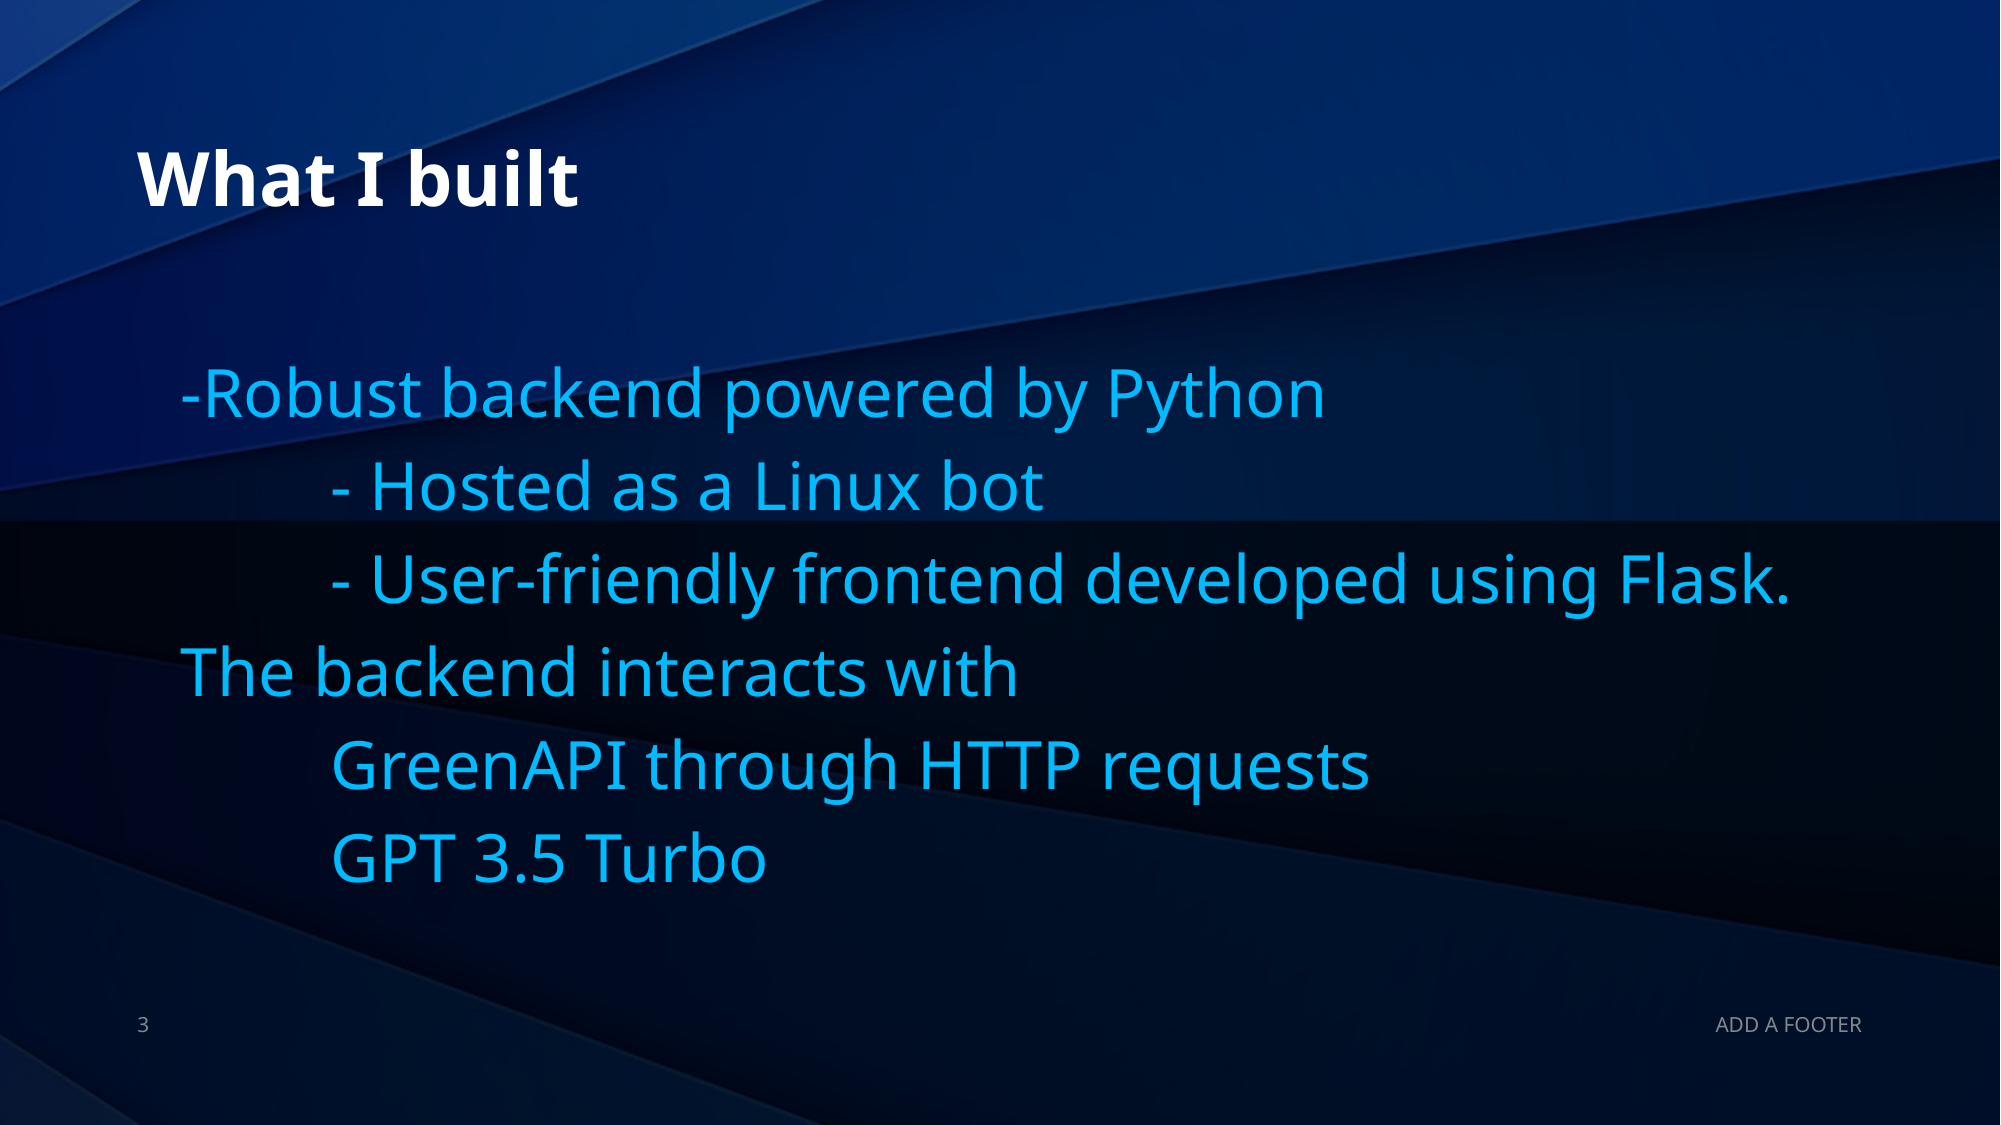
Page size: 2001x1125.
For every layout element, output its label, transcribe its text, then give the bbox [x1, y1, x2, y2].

footer ADD A FOOTER [1187, 1011, 1863, 1044]
list -Robust backend powered by Python - Hosted as a Linux bot - User-friendly frontend developed using Flask. The backend interacts with GreenAPI through HTTP requests GPT 3.5 Turbo [174, 360, 1875, 955]
slide_number 3 [137, 1009, 213, 1041]
picture [0, 0, 2000, 520]
title What I built [137, 132, 1385, 223]
picture [0, 521, 2000, 1125]
